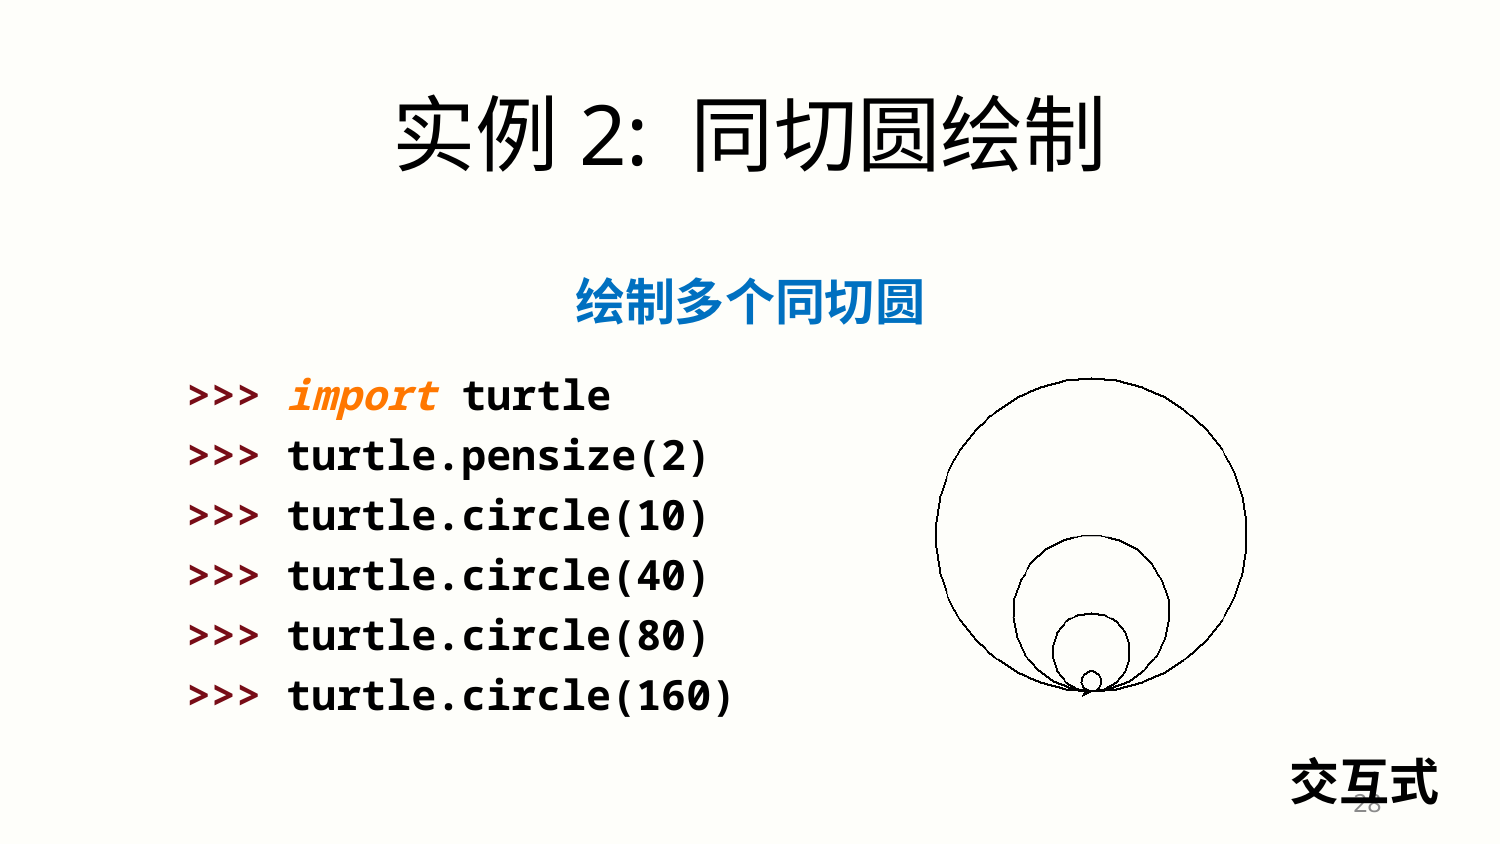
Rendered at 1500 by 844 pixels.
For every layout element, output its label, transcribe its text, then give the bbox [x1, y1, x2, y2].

slide_number 28 [1059, 782, 1397, 828]
text_box 交互式 [1257, 743, 1471, 819]
text_box 绘制多个同切圆 [0, 232, 1500, 338]
text_box 实例2: 同切圆绘制 [0, 79, 1500, 211]
text_box >>> import turtle >>> turtle.pensize(2) >>> turtle.circle(10) >>> turtle.circle(40) >>> turtle.circle(80) >>> turtle.circle(160) [171, 350, 703, 727]
picture [908, 374, 1264, 700]
